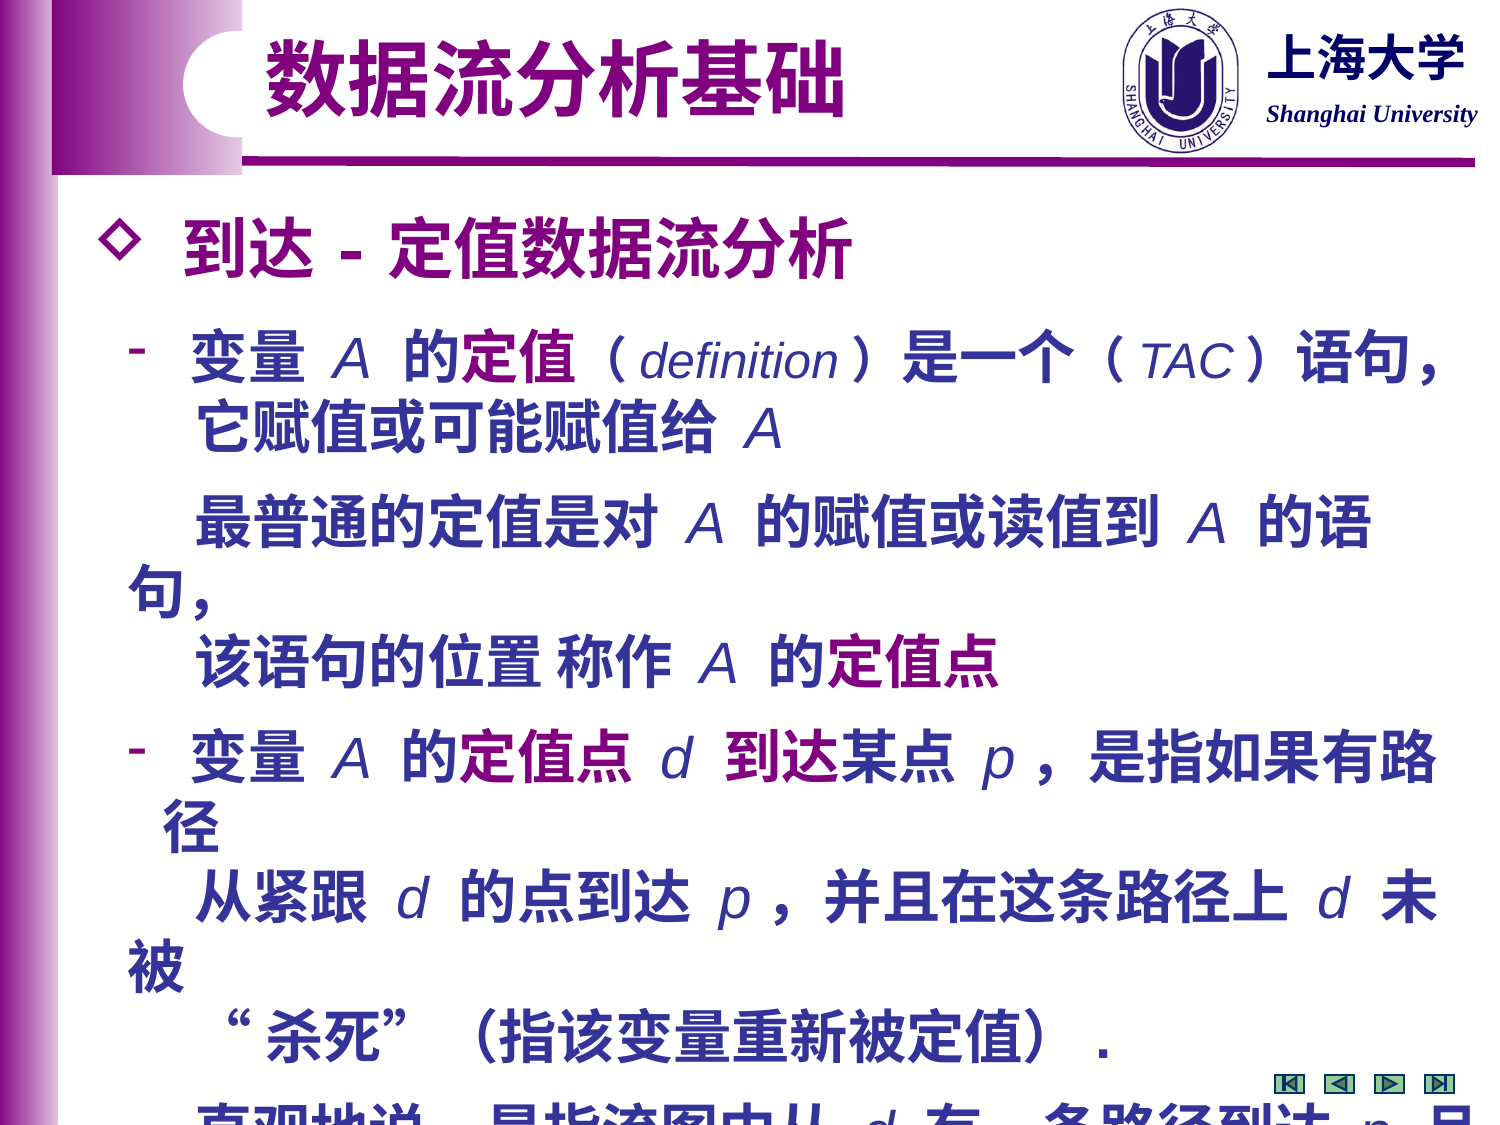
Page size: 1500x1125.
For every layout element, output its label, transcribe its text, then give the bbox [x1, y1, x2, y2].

text_box 到达-定值数据流分析 [75, 199, 1425, 295]
text_box 数据流分析基础 [249, 31, 880, 136]
text_box 变量 A 的定值（definition）是一个（TAC）语句， 它赋值或可能赋值给 A 最普通的定值是对 A 的赋值或读值到 A 的语句， 该语句的位置 称作 A 的定值点 变量 A 的定值点 d 到达某点 p，是指如果有路径 从紧跟 d 的点到达 p，并且在这条路径上 d 未被 “杀死”（指该变量重新被定值）. 直观地说，是指流图中从 d 有一条路径到达 p 且 该通路上没有 A 的其它定值 [112, 312, 1500, 1125]
picture [1120, 7, 1241, 154]
